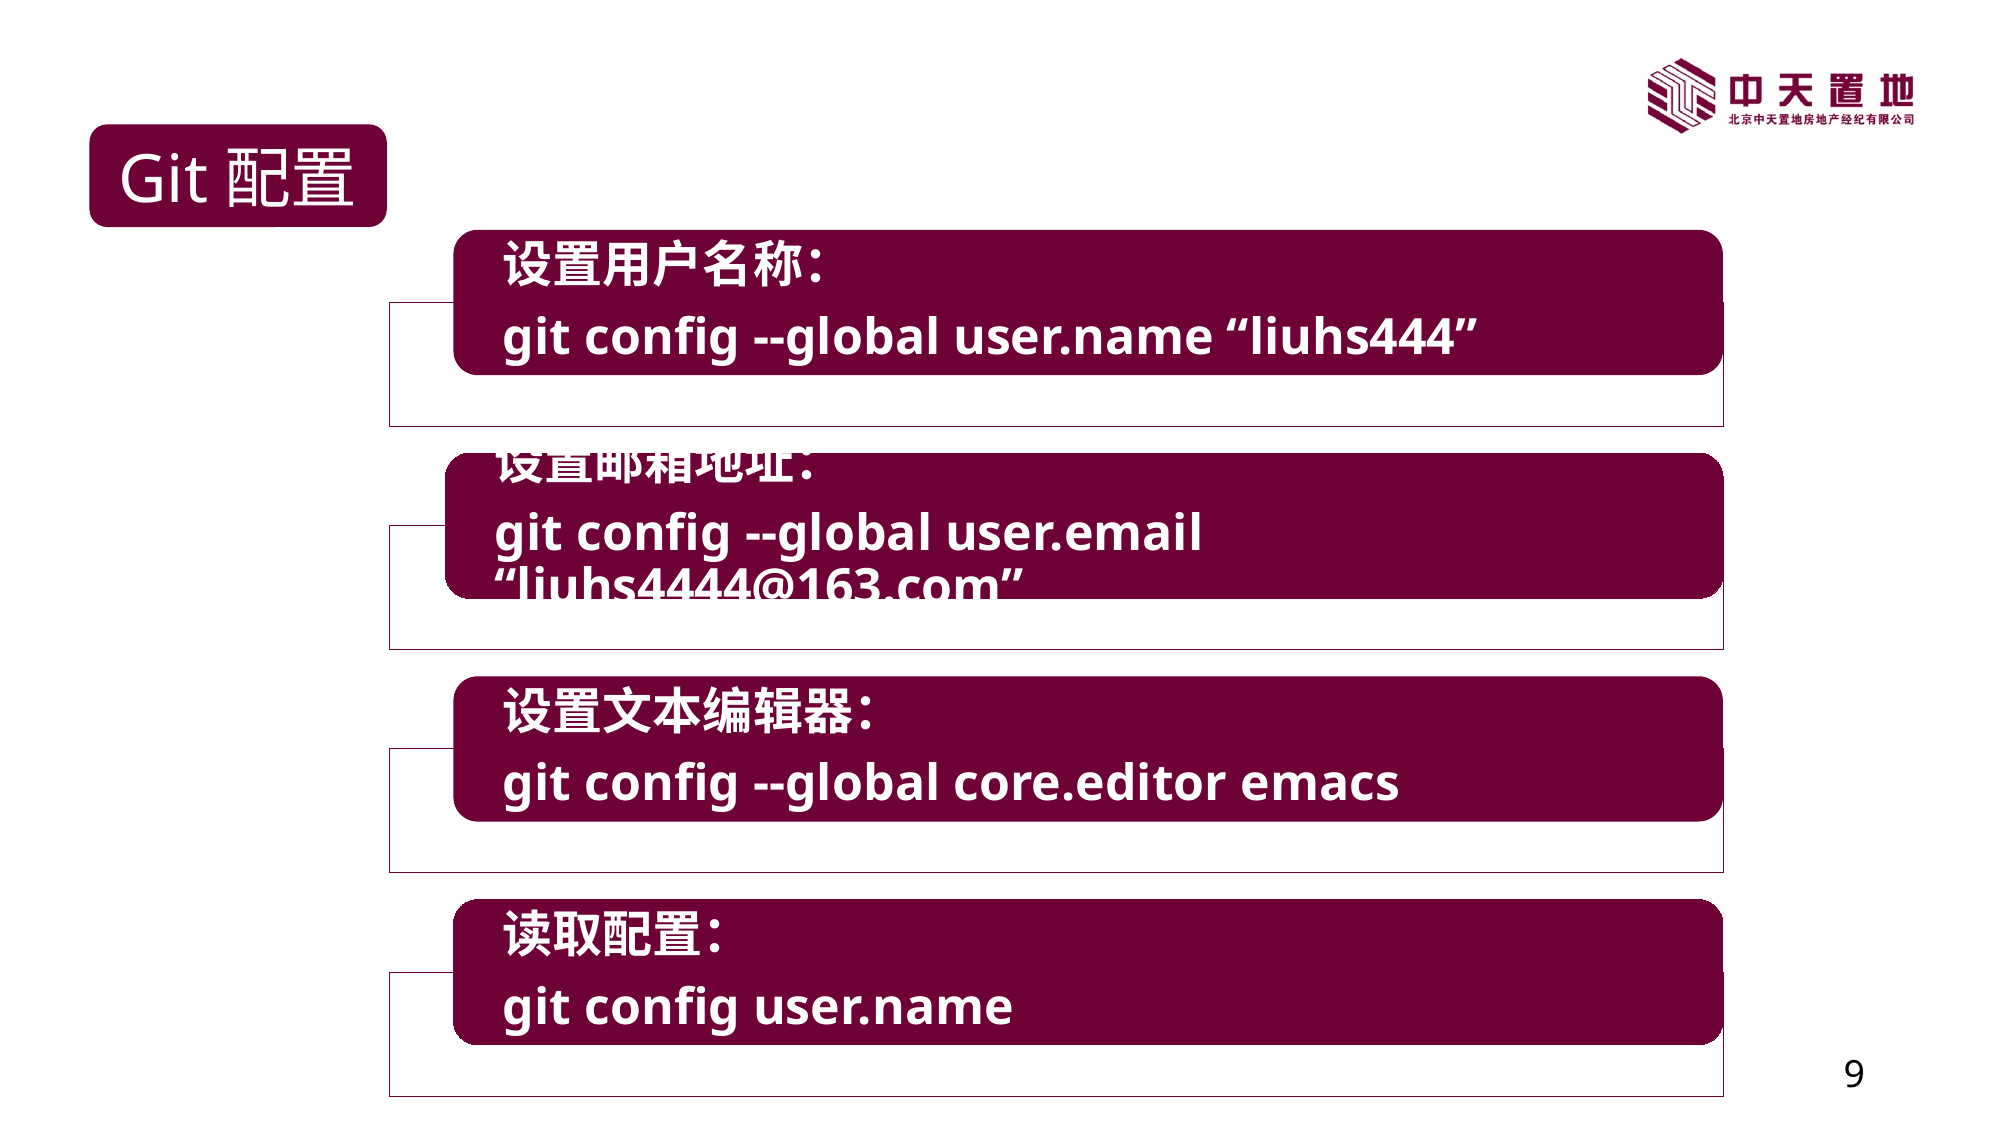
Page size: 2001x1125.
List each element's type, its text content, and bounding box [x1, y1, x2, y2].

text_box Git配置 [89, 124, 387, 228]
slide_number 8 [1828, 1042, 1893, 1103]
picture [1631, 49, 1930, 142]
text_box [389, 218, 1724, 1108]
